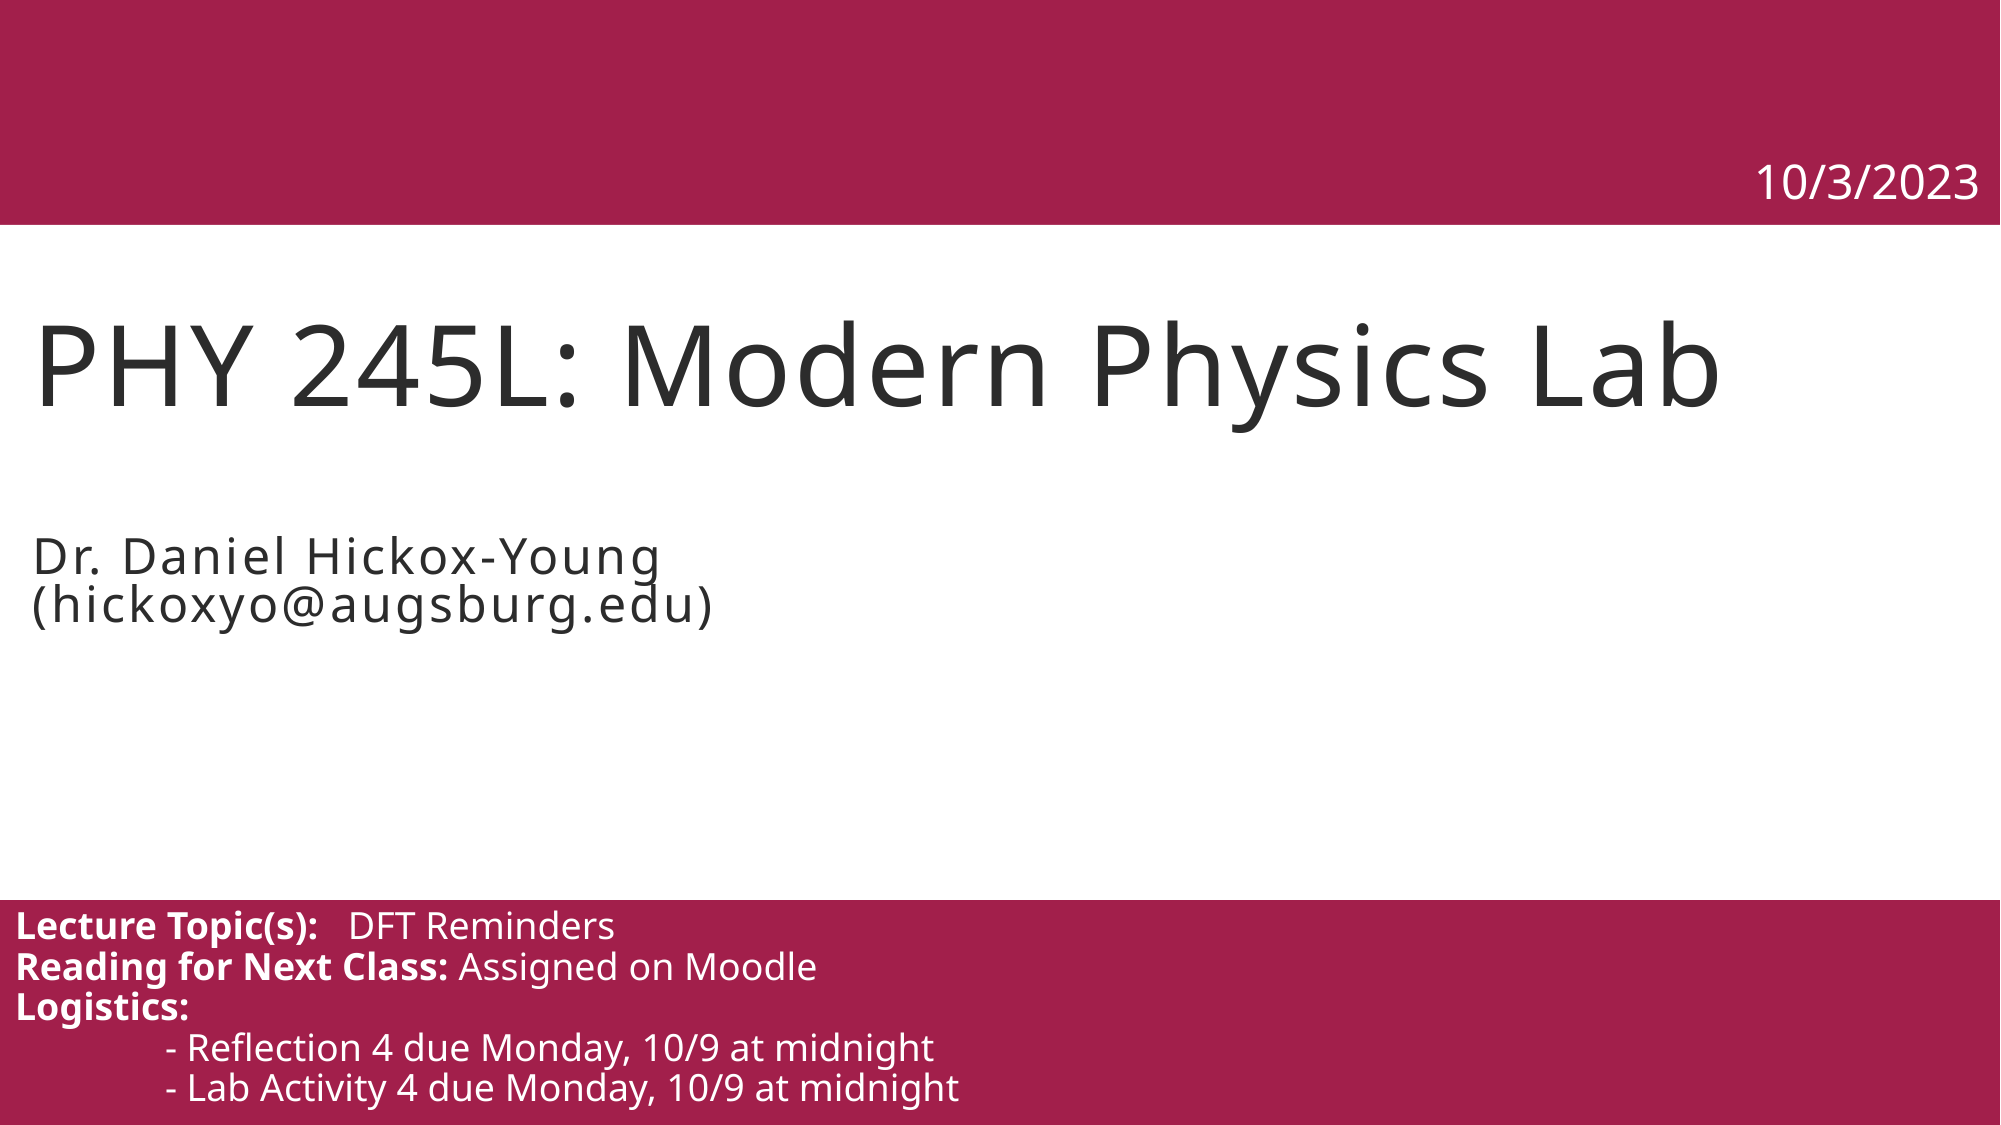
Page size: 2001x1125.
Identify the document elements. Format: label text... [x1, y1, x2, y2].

text_box [0, 0, 2000, 224]
text_box Lecture Topic(s): DFT Reminders Reading for Next Class: Assigned on Moodle Logistics: - Reflection 4 due Monday, 10/9 at midnight - Lab Activity 4 due Monday, 10/9 at midnight [0, 899, 1996, 1125]
text_box [1996, 901, 2000, 1125]
text_box [0, 224, 2000, 901]
title PHY 245L: Modern Physics Lab Dr. Daniel Hickox-Young (hickoxyo@augsburg.edu) [17, 194, 1942, 758]
subtitle 10/3/2023 [1723, 151, 1996, 253]
